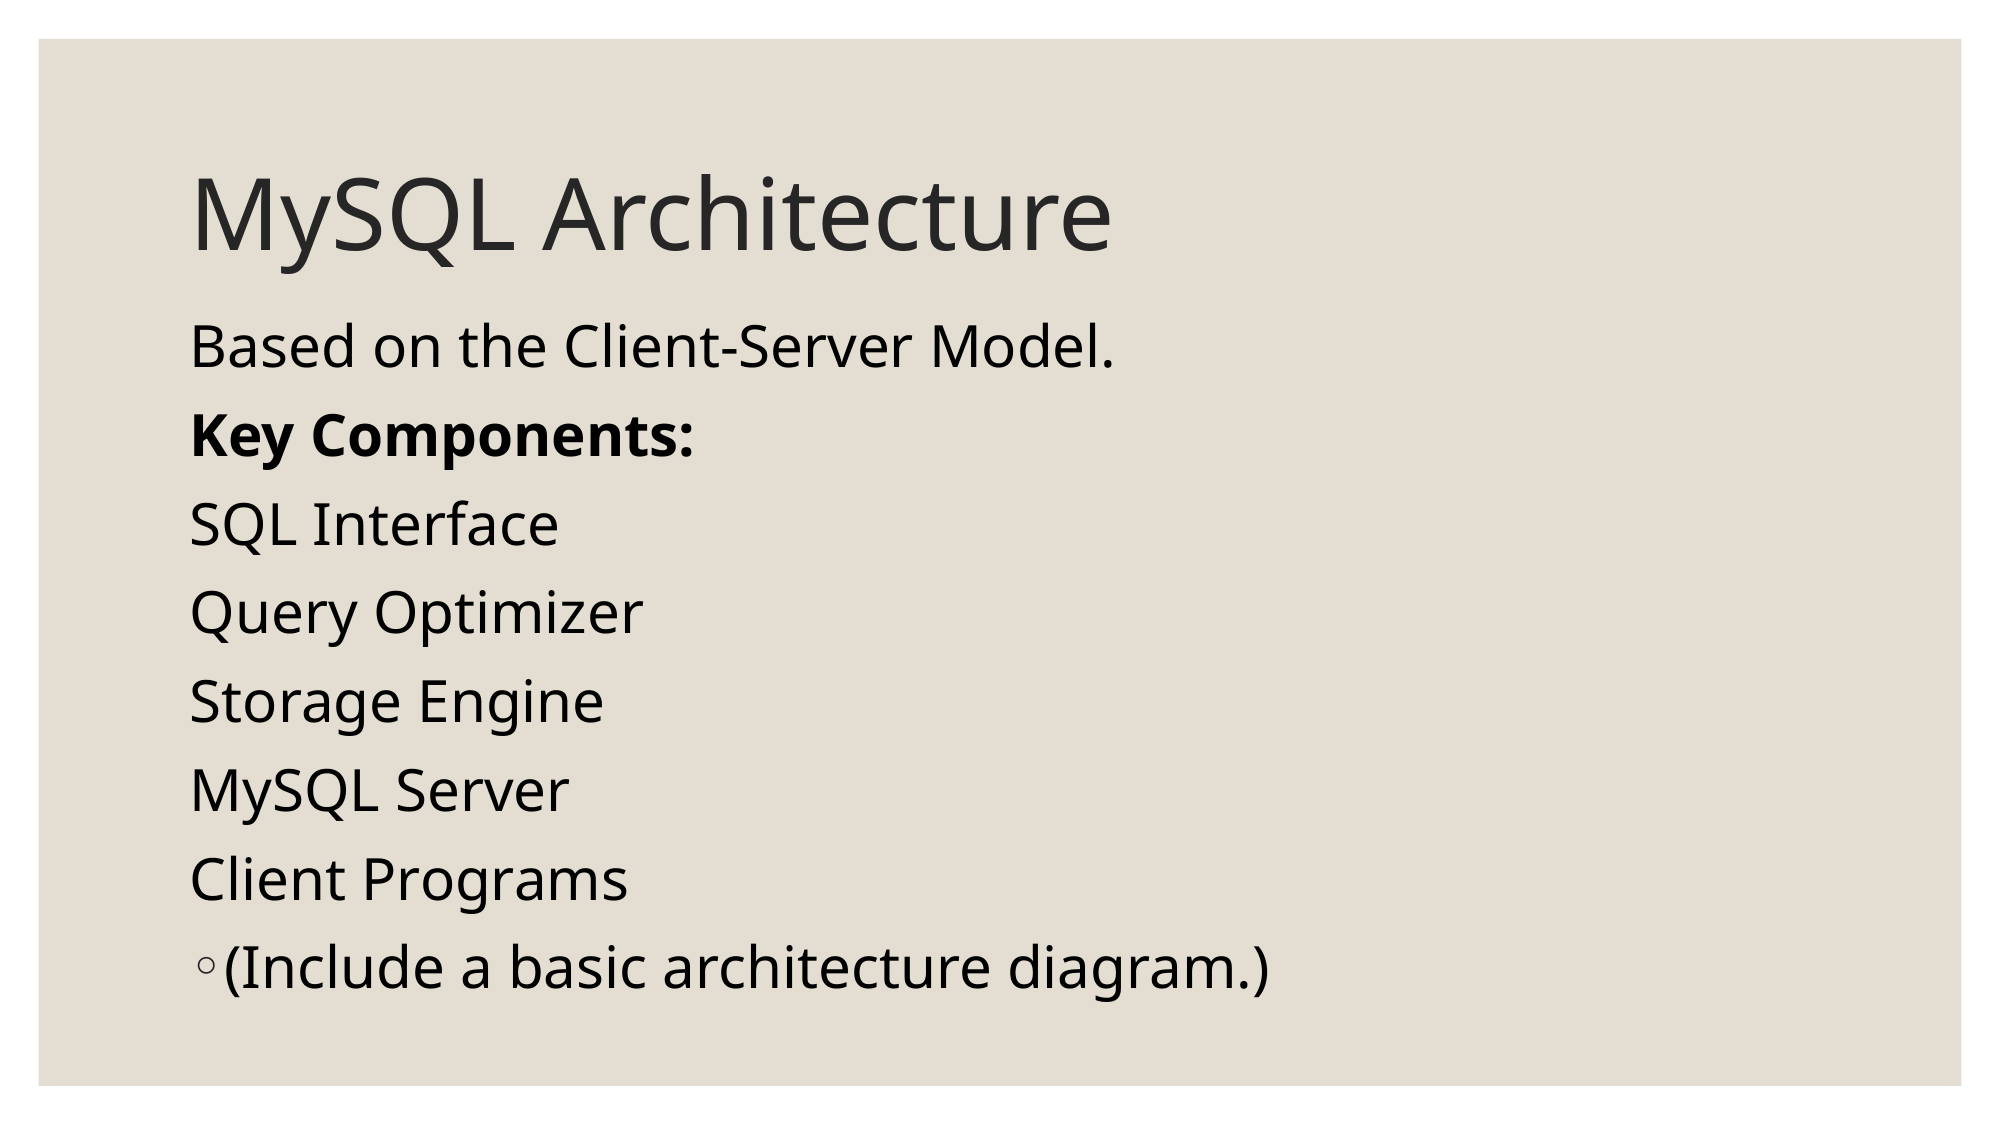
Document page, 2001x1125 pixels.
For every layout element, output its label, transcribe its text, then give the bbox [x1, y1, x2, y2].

list Based on the Client-Server Model. Key Components: SQL Interface Query Optimizer Storage Engine MySQL Server Client Programs (Include a basic architecture diagram.) [174, 301, 1806, 1125]
title MySQL Architecture [174, 105, 1825, 331]
